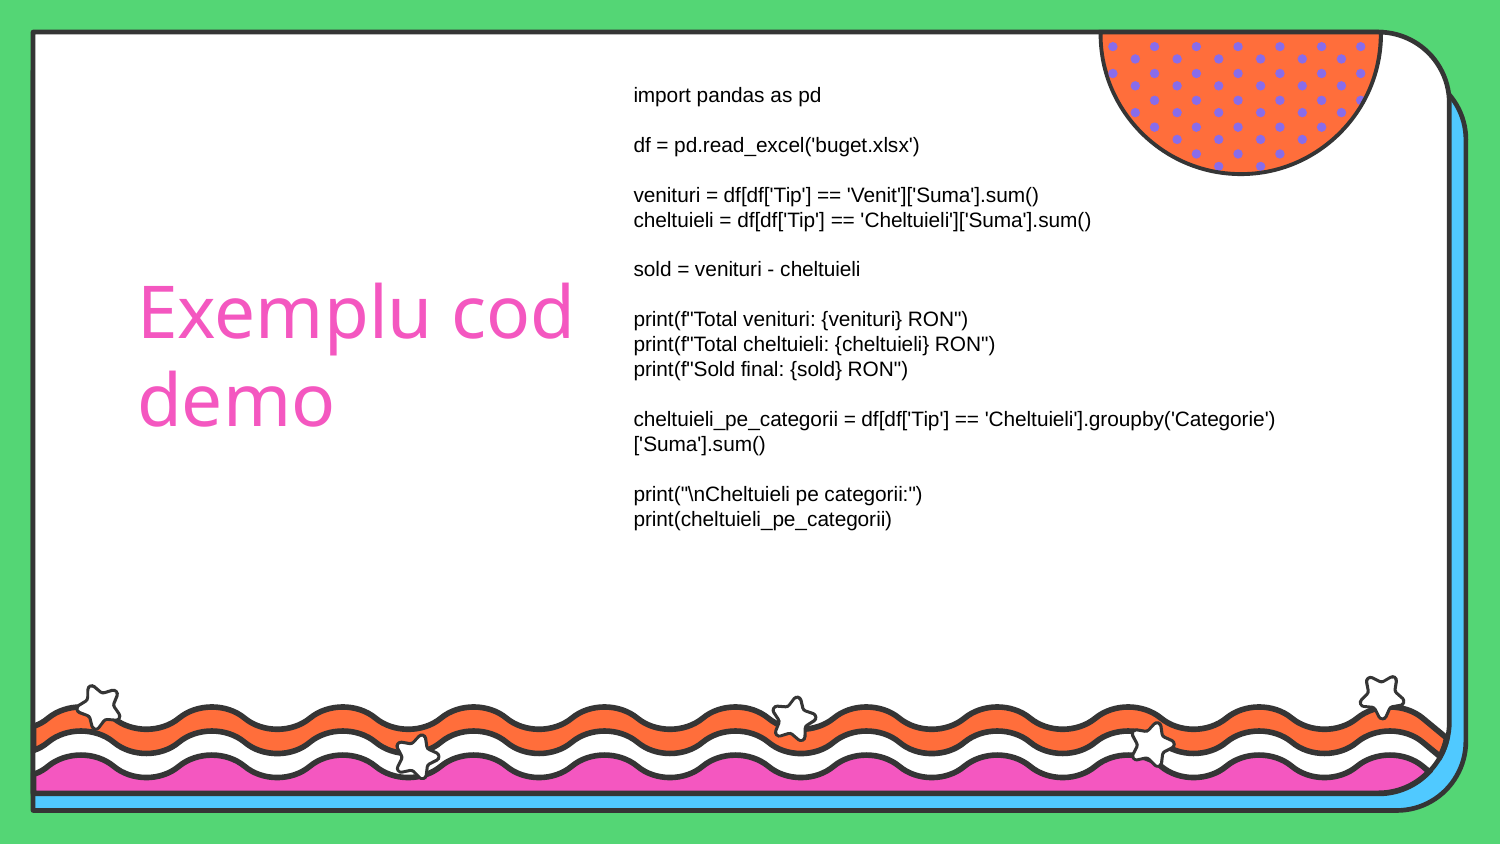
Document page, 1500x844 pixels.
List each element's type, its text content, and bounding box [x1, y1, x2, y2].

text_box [1128, 720, 1177, 766]
text_box import pandas as pd df = pd.read_excel('buget.xlsx') venituri = df[df['Tip'] == 'Venit']['Suma'].sum() cheltuieli = df[df['Tip'] == 'Cheltuieli']['Suma'].sum() sold = venituri - cheltuieli print(f"Total venituri: {venituri} RON") print(f"Total cheltuieli: {cheltuieli} RON") print(f"Sold final: {sold} RON") cheltuieli_pe_categorii = df[df['Tip'] == 'Cheltuieli'].groupby('Categorie')['Suma'].sum() print("\nCheltuieli pe categorii:") print(cheltuieli_pe_categorii) [618, 73, 1363, 539]
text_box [769, 694, 818, 741]
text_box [392, 732, 441, 779]
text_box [74, 682, 123, 728]
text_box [1359, 671, 1407, 718]
title Exemplu cod demo [130, 260, 619, 751]
